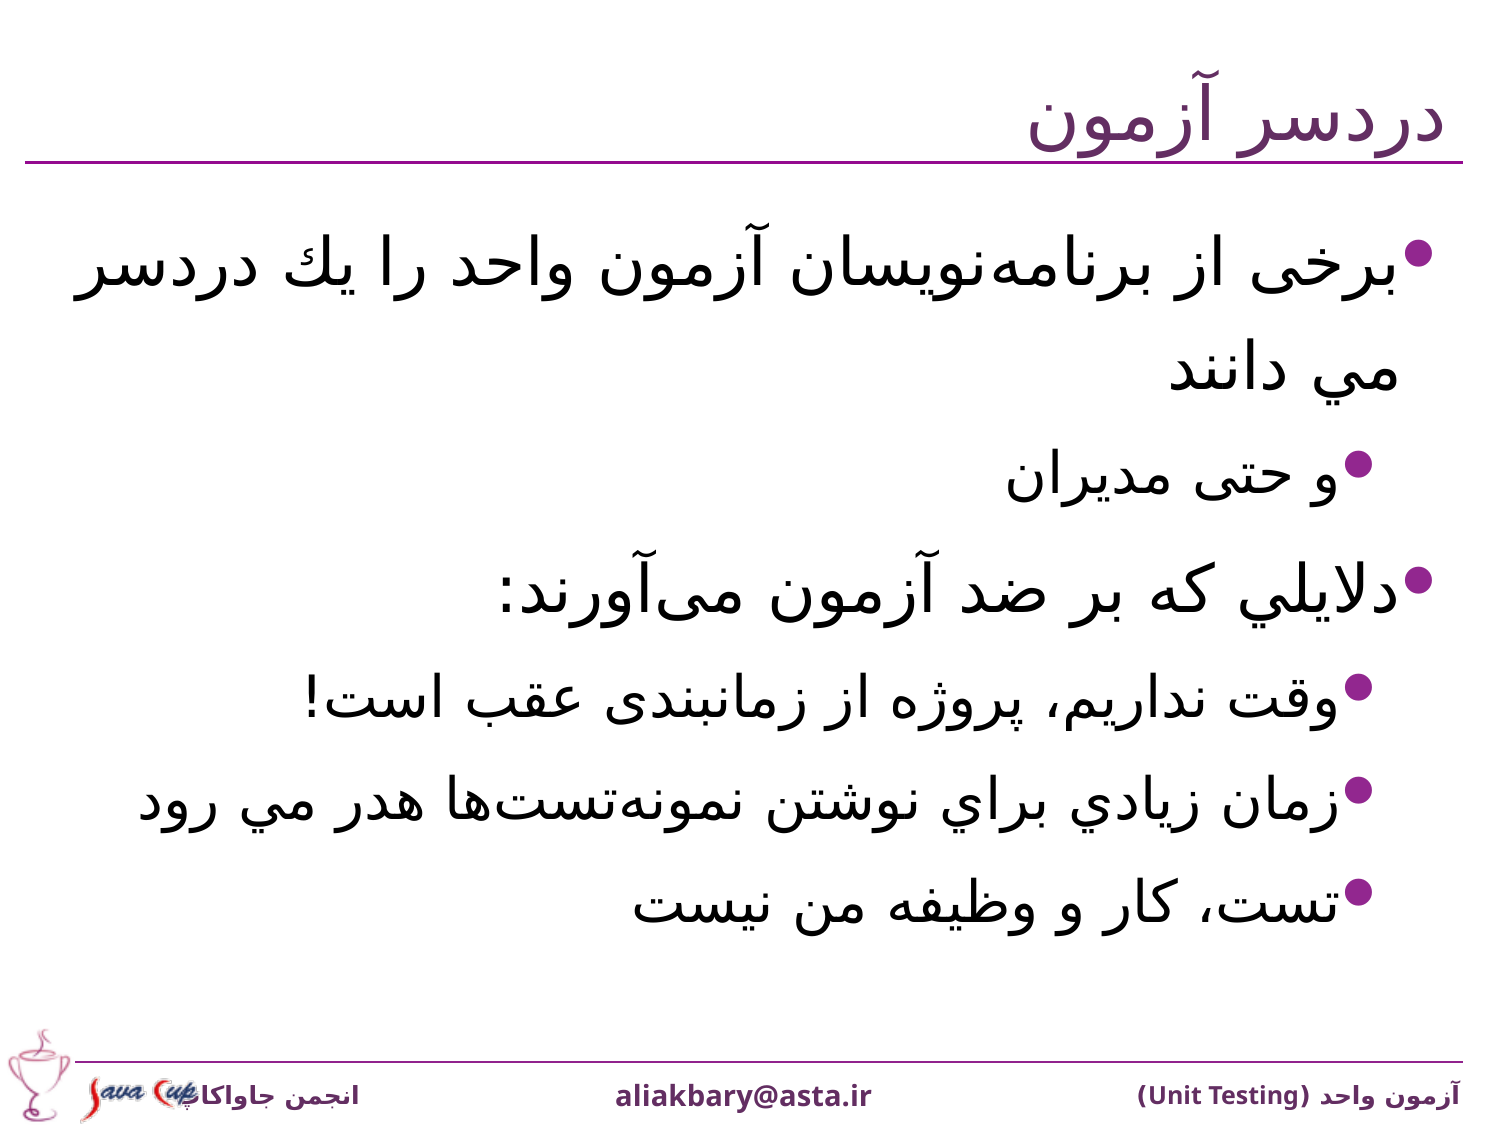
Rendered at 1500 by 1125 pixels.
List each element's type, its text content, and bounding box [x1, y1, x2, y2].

picture [6, 1028, 75, 1125]
picture [79, 1088, 200, 1125]
title دردسر آزمون [24, 37, 1463, 163]
list برخی از برنامه‌نويسان آزمون واحد را يك دردسر مي دانند و حتی مديران دلايلي كه بر ضد آزمون می‌آورند: وقت نداريم، پروژه از زمانبندی عقب است! زمان زيادي براي نوشتن نمونه‌تست‌ها هدر مي رود تست، كار و وظيفه من نيست [24, 187, 1463, 1088]
